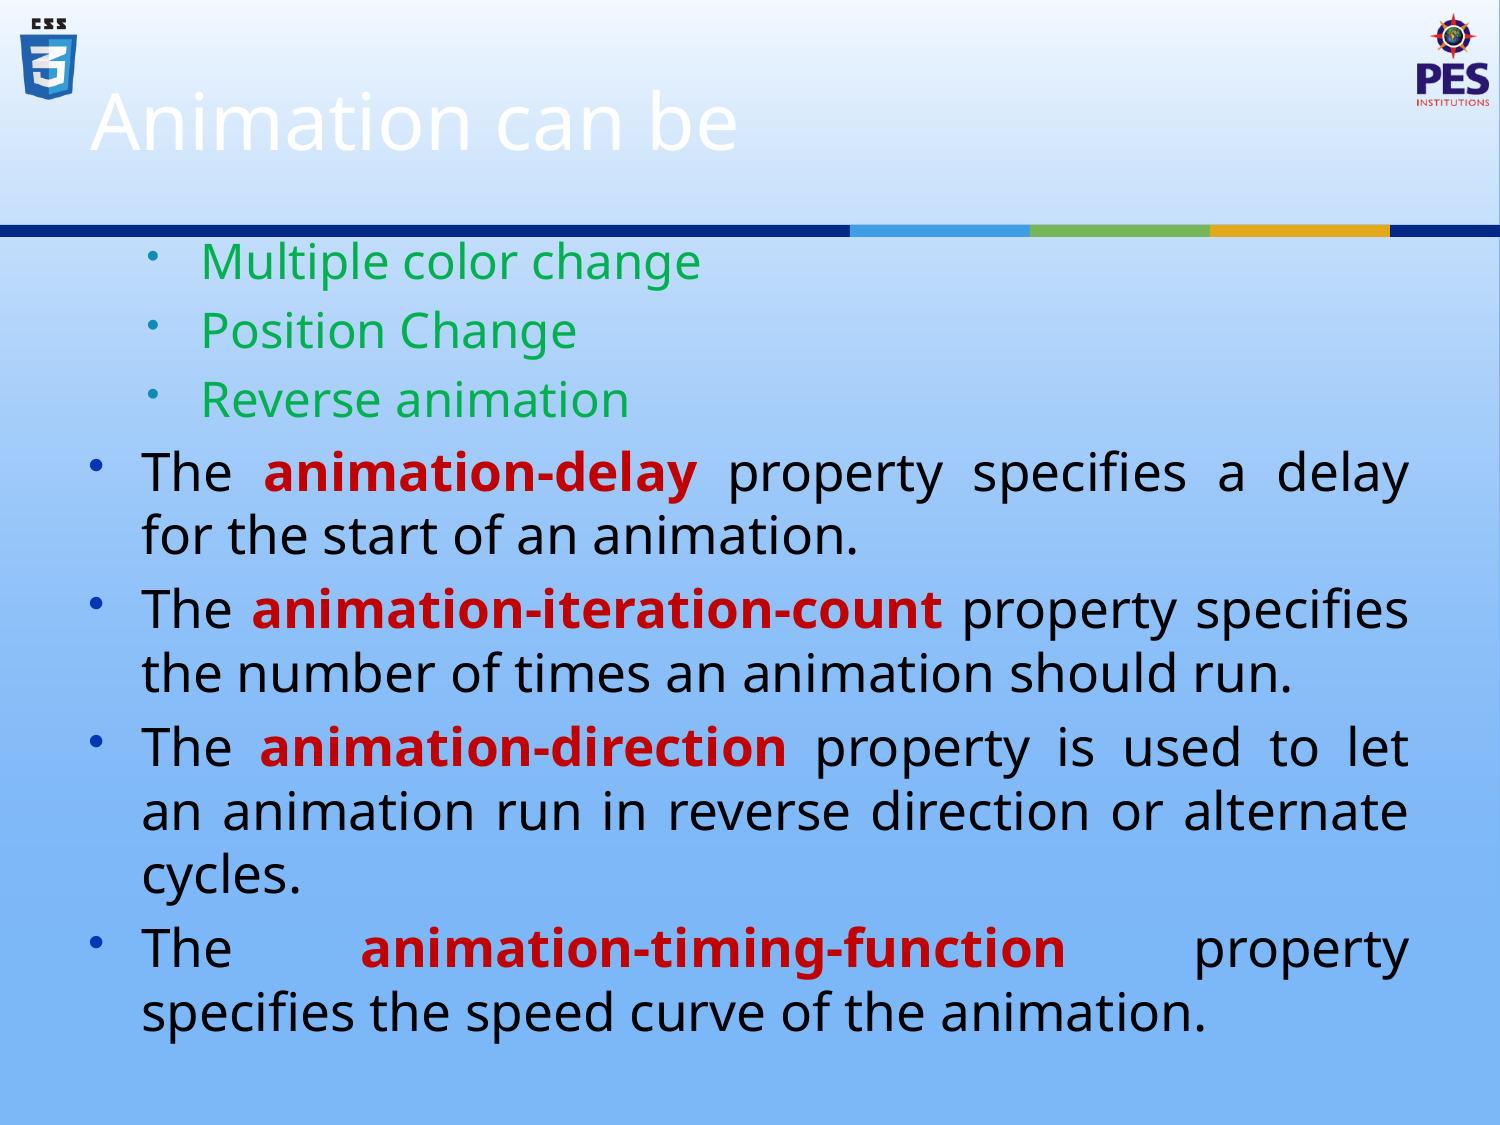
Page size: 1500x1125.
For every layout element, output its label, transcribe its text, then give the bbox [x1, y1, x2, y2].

picture [0, 11, 94, 106]
picture [1417, 12, 1489, 106]
title Animation can be [75, 24, 1425, 213]
list Multiple color change Position Change Reverse animation The animation-delay property specifies a delay for the start of an animation. The animation-iteration-count property specifies the number of times an animation should run. The animation-direction property is used to let an animation run in reverse direction or alternate cycles. The animation-timing-function property specifies the speed curve of the animation. [75, 222, 1425, 1102]
